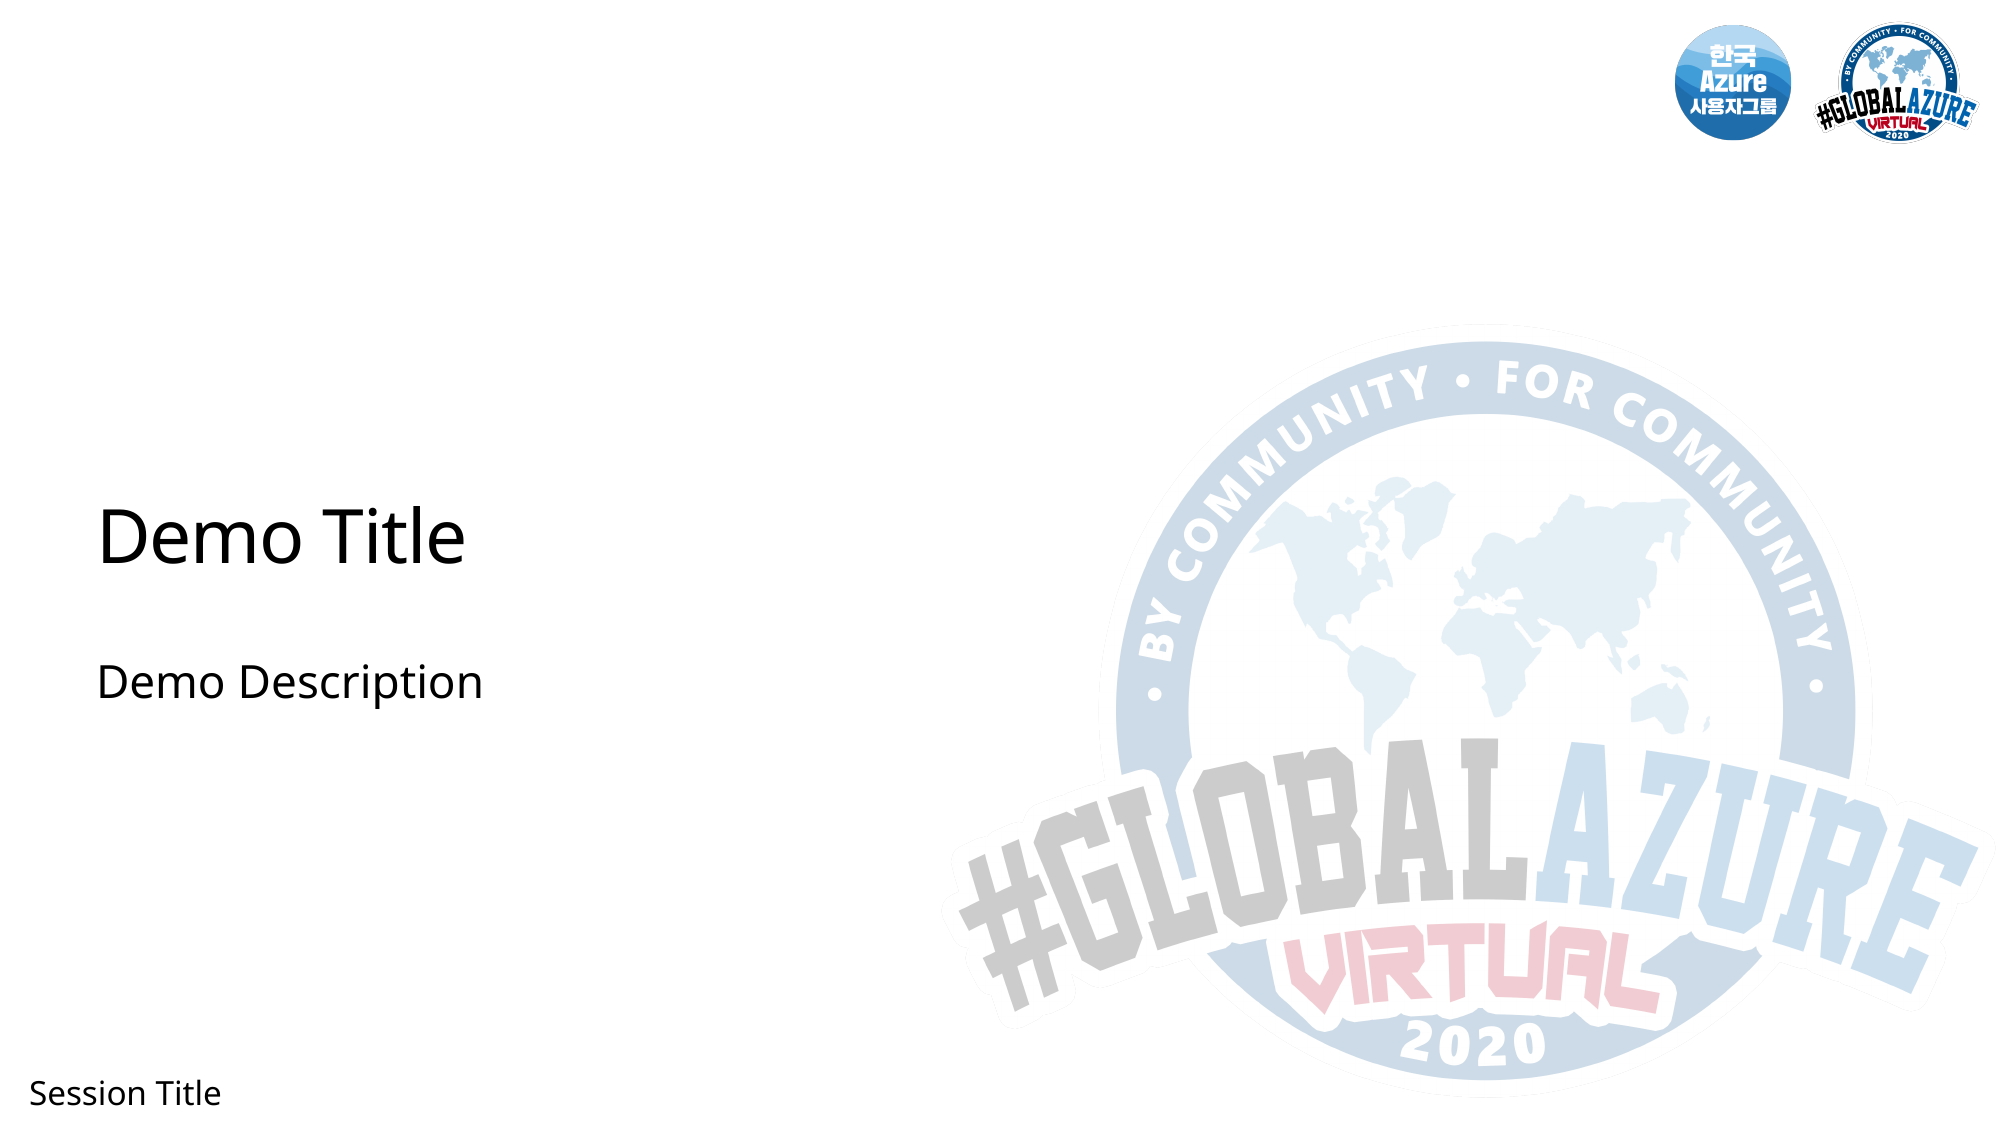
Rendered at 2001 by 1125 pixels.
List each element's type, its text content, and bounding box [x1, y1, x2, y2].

picture [1813, 19, 1980, 148]
title Demo Title [96, 497, 1000, 580]
list Session Title [29, 1071, 388, 1113]
picture [1672, 22, 1794, 143]
list Demo Description [96, 652, 1000, 708]
